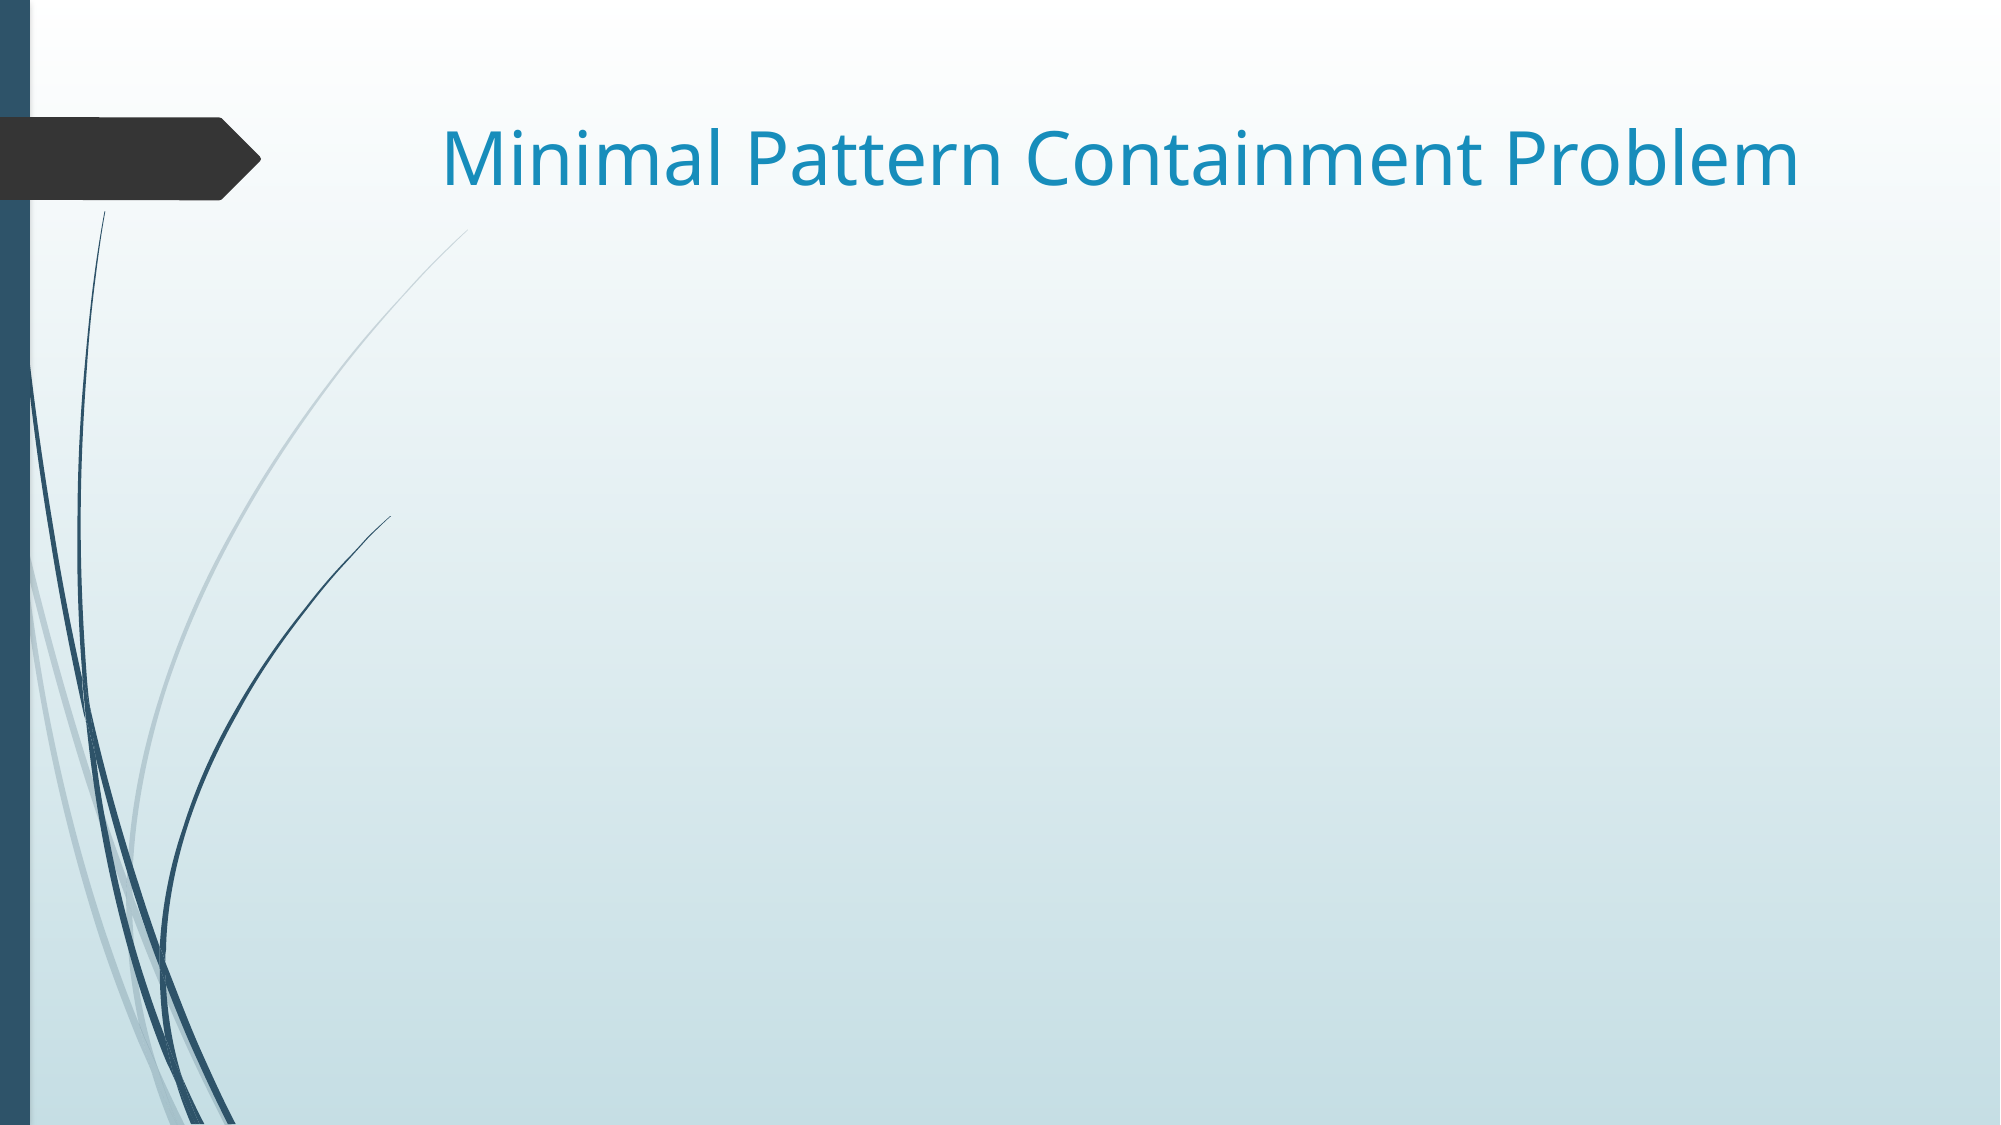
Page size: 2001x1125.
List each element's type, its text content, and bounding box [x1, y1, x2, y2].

title Minimal Pattern Containment Problem [425, 102, 1888, 313]
